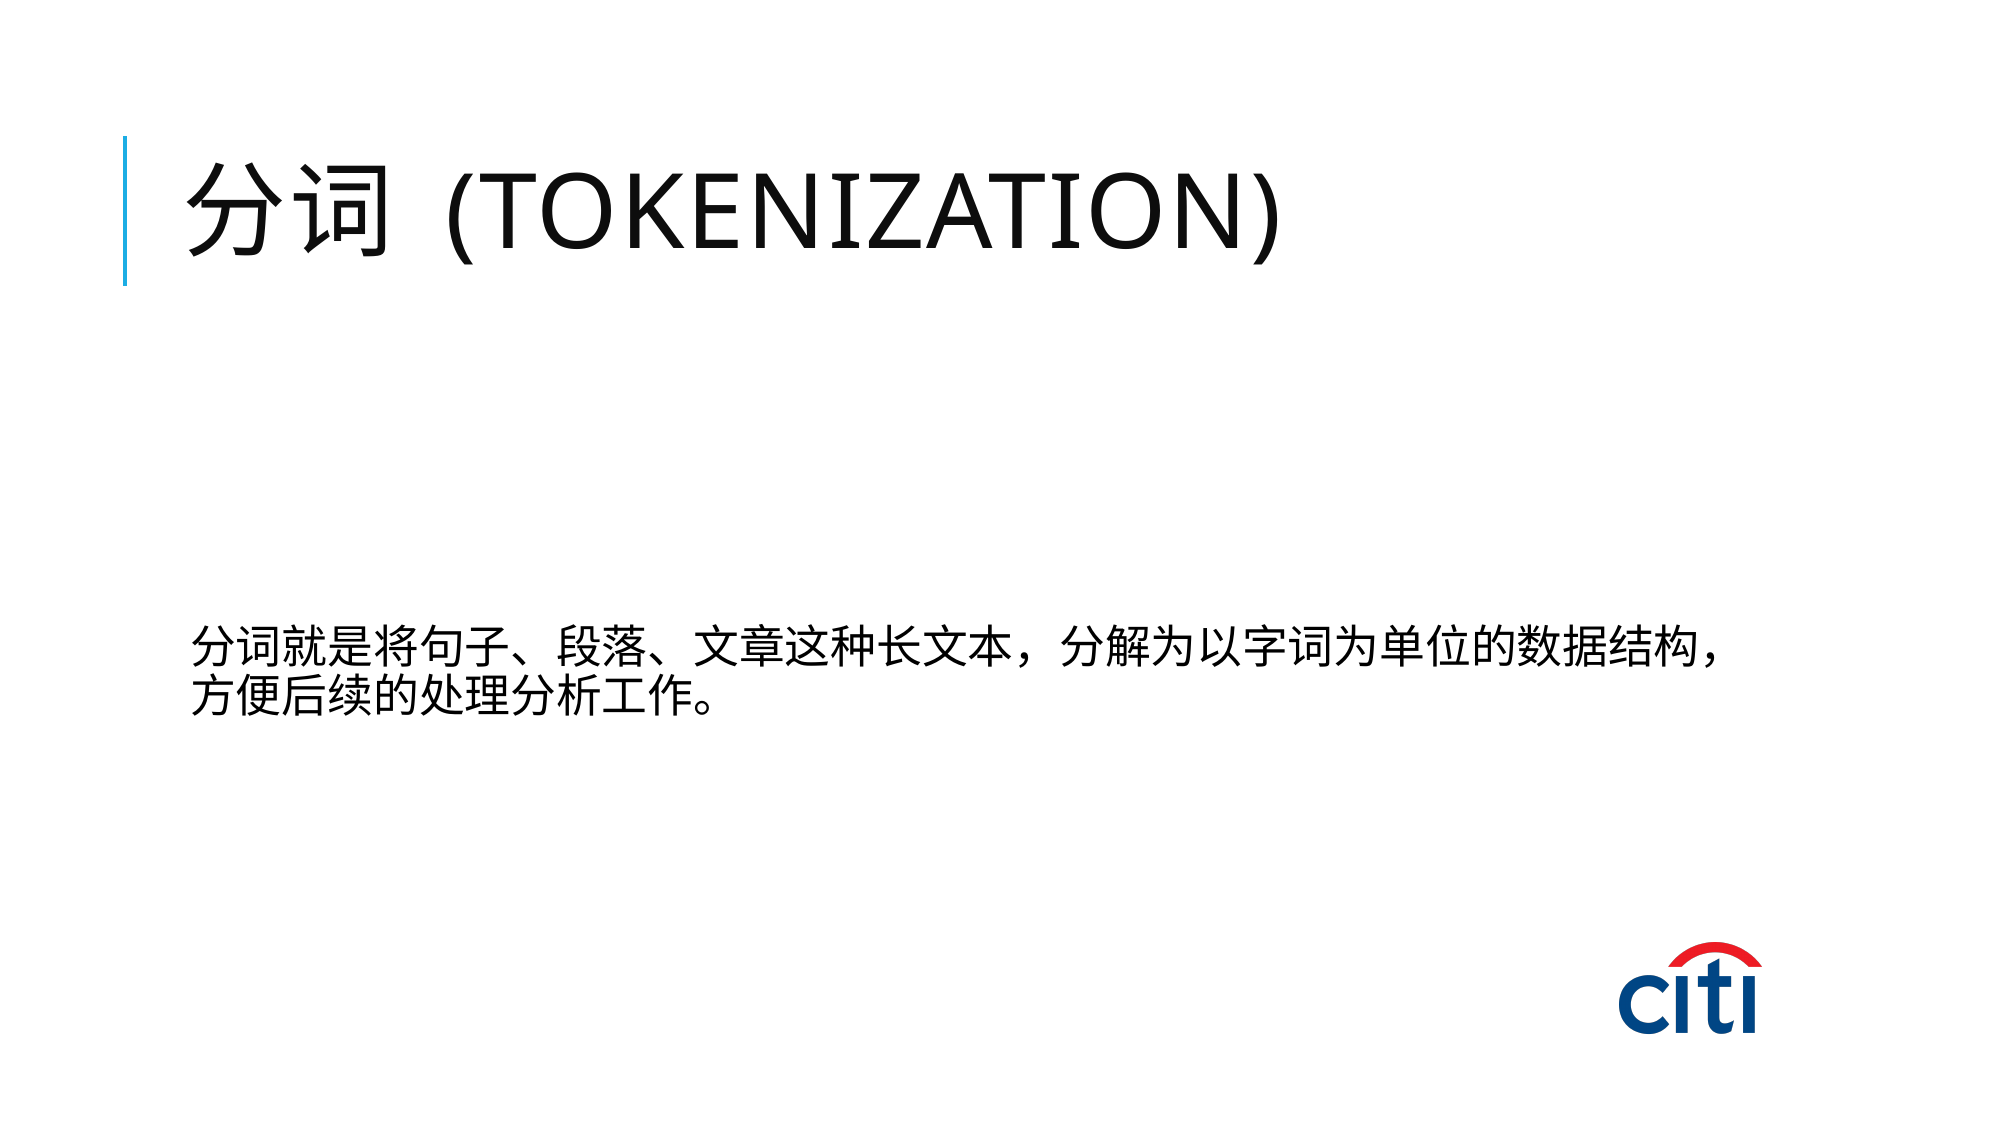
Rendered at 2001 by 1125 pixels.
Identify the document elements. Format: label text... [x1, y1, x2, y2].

list 分词就是将句子、段落、文章这种长文本，分解为以字词为单位的数据结构，方便后续的处理分析工作。 [168, 375, 1763, 1035]
title 分词 (Tokenization) [168, 96, 1763, 342]
